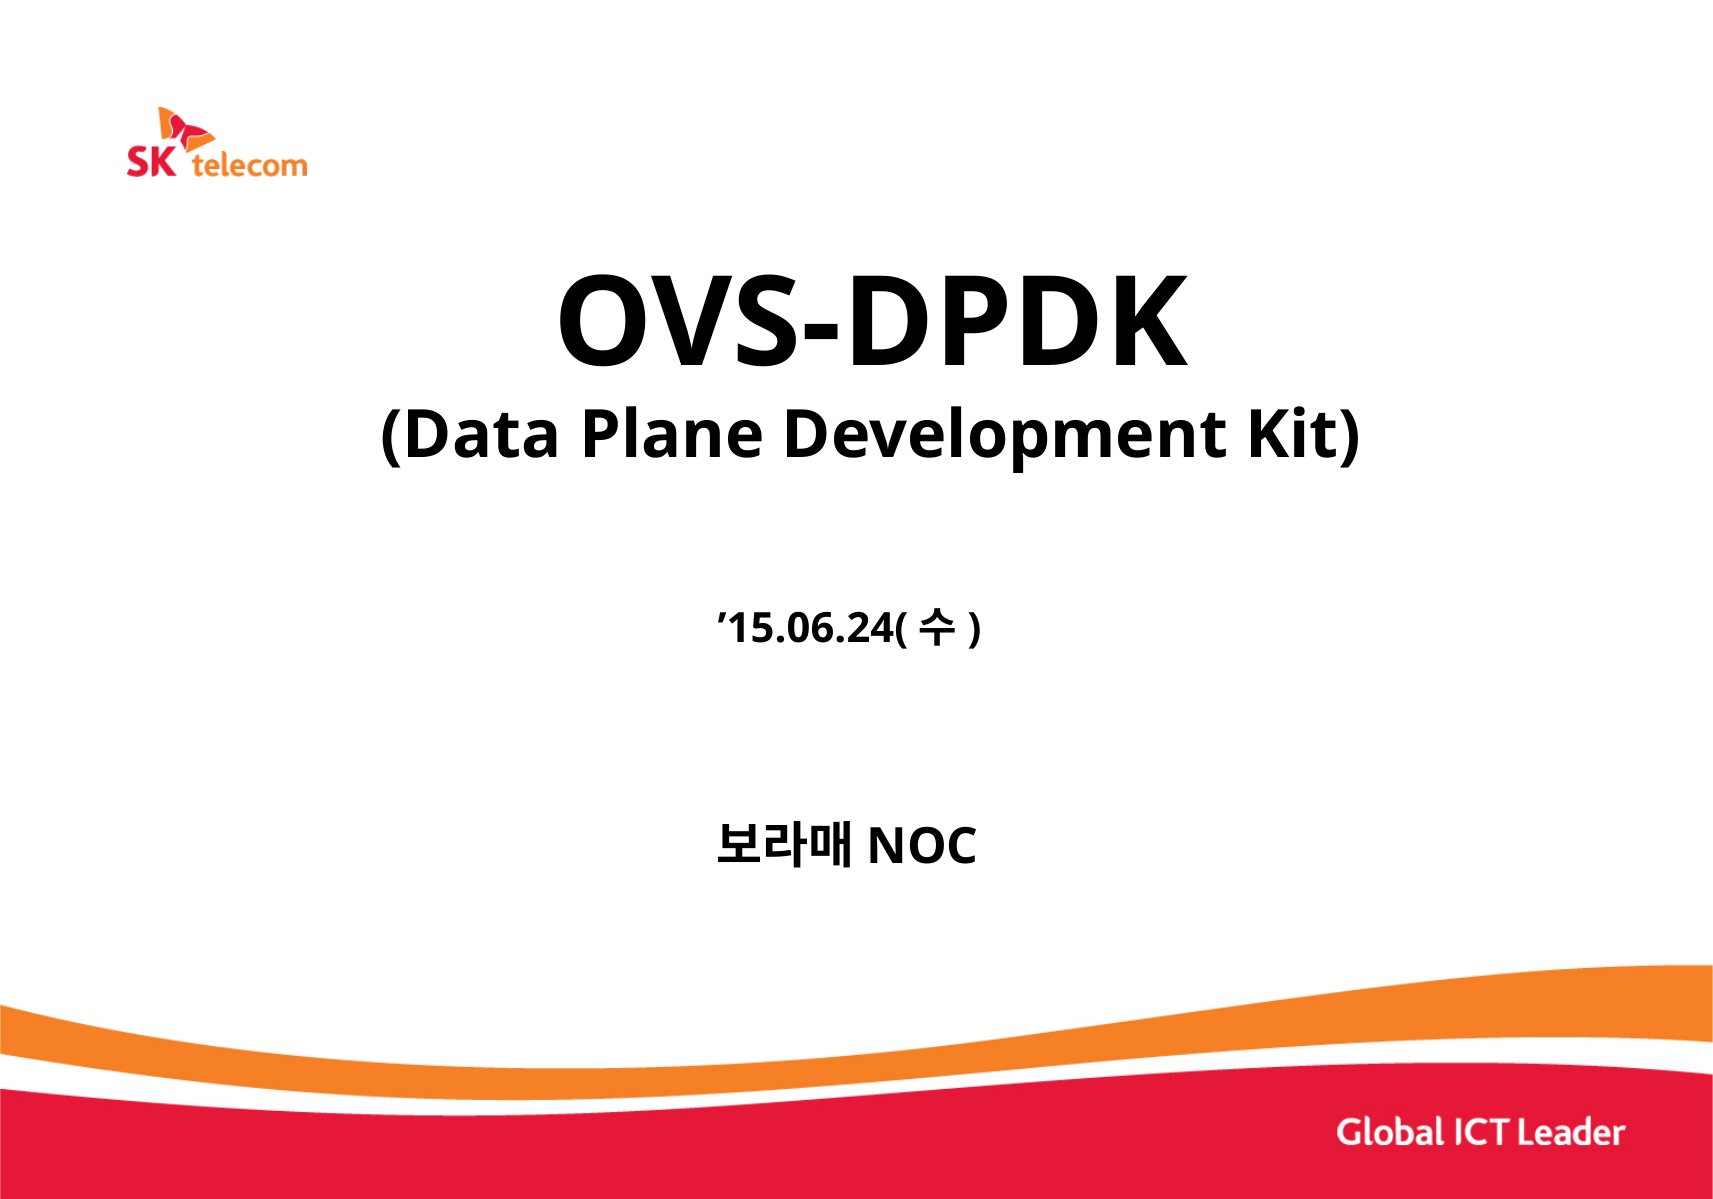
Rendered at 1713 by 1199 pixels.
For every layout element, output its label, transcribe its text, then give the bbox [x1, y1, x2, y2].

text_box ’15.06.24(수) [610, 593, 1089, 689]
picture [0, 0, 1713, 1199]
subtitle 보라매NOC [608, 805, 1087, 901]
title OVS-DPDK (Data Plane Development Kit) [129, 233, 1613, 529]
